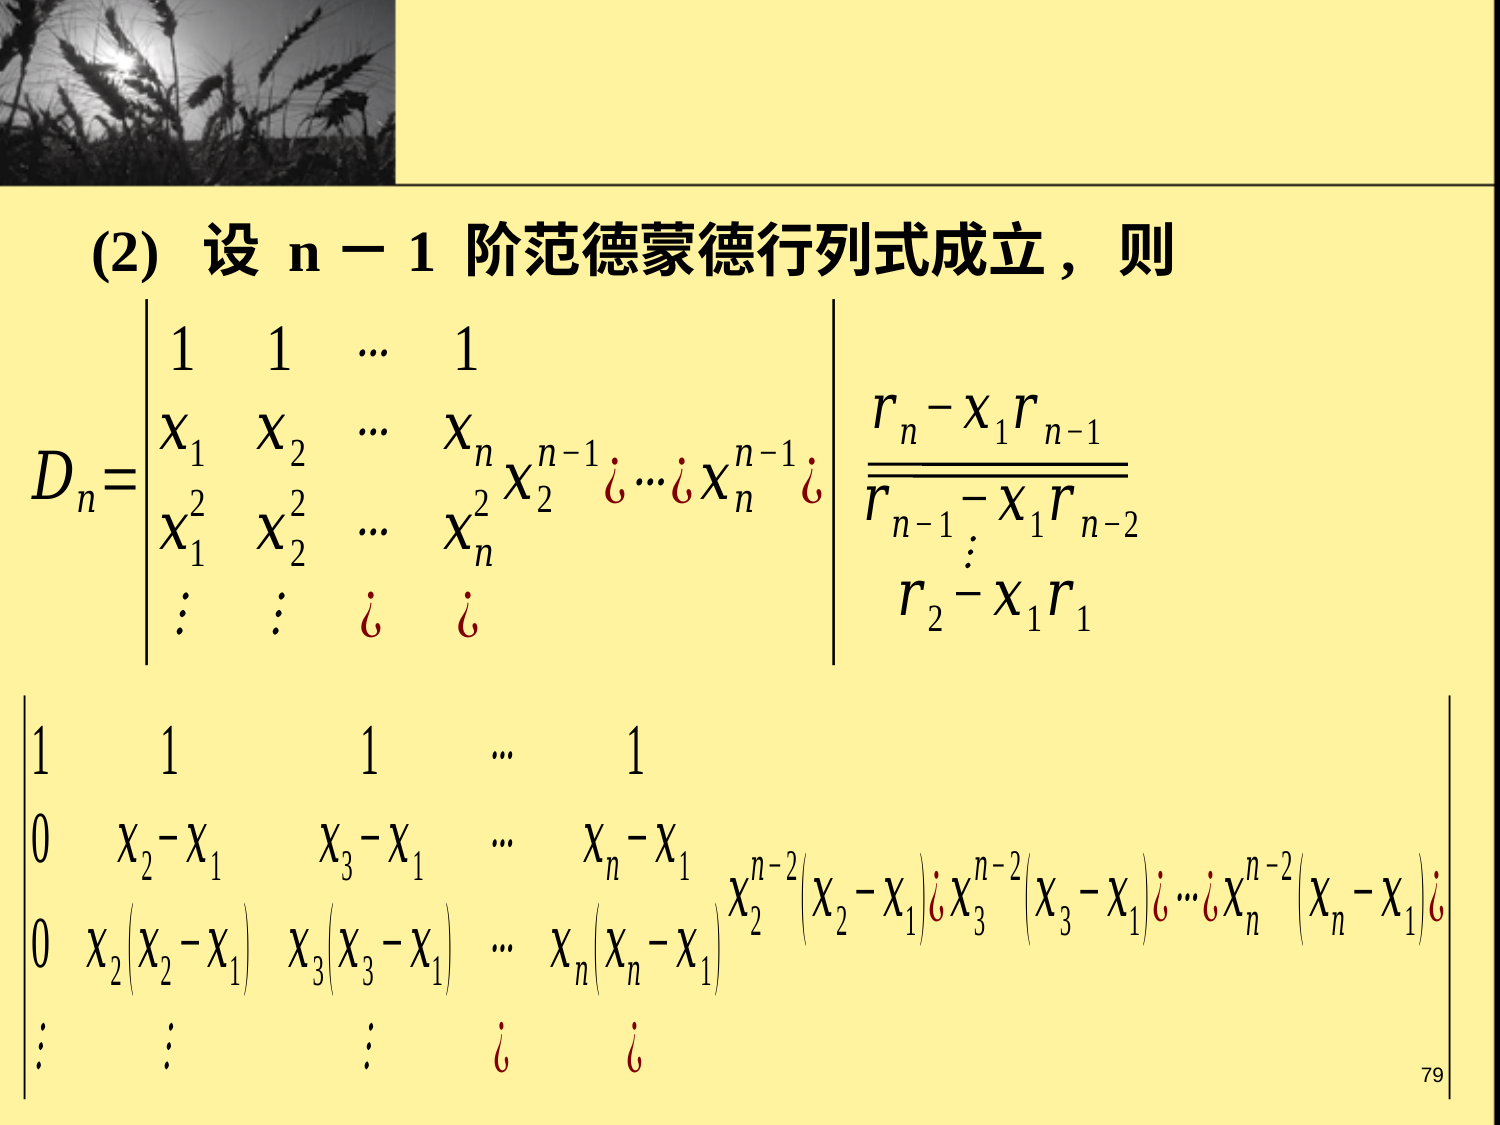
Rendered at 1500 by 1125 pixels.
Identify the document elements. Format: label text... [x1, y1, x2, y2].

text_box (2) 设 n－1 阶范德蒙德行列式成立, 则 [76, 205, 1192, 291]
slide_number 79 [1246, 1054, 1459, 1125]
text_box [867, 464, 1128, 476]
picture [0, 0, 1500, 1125]
